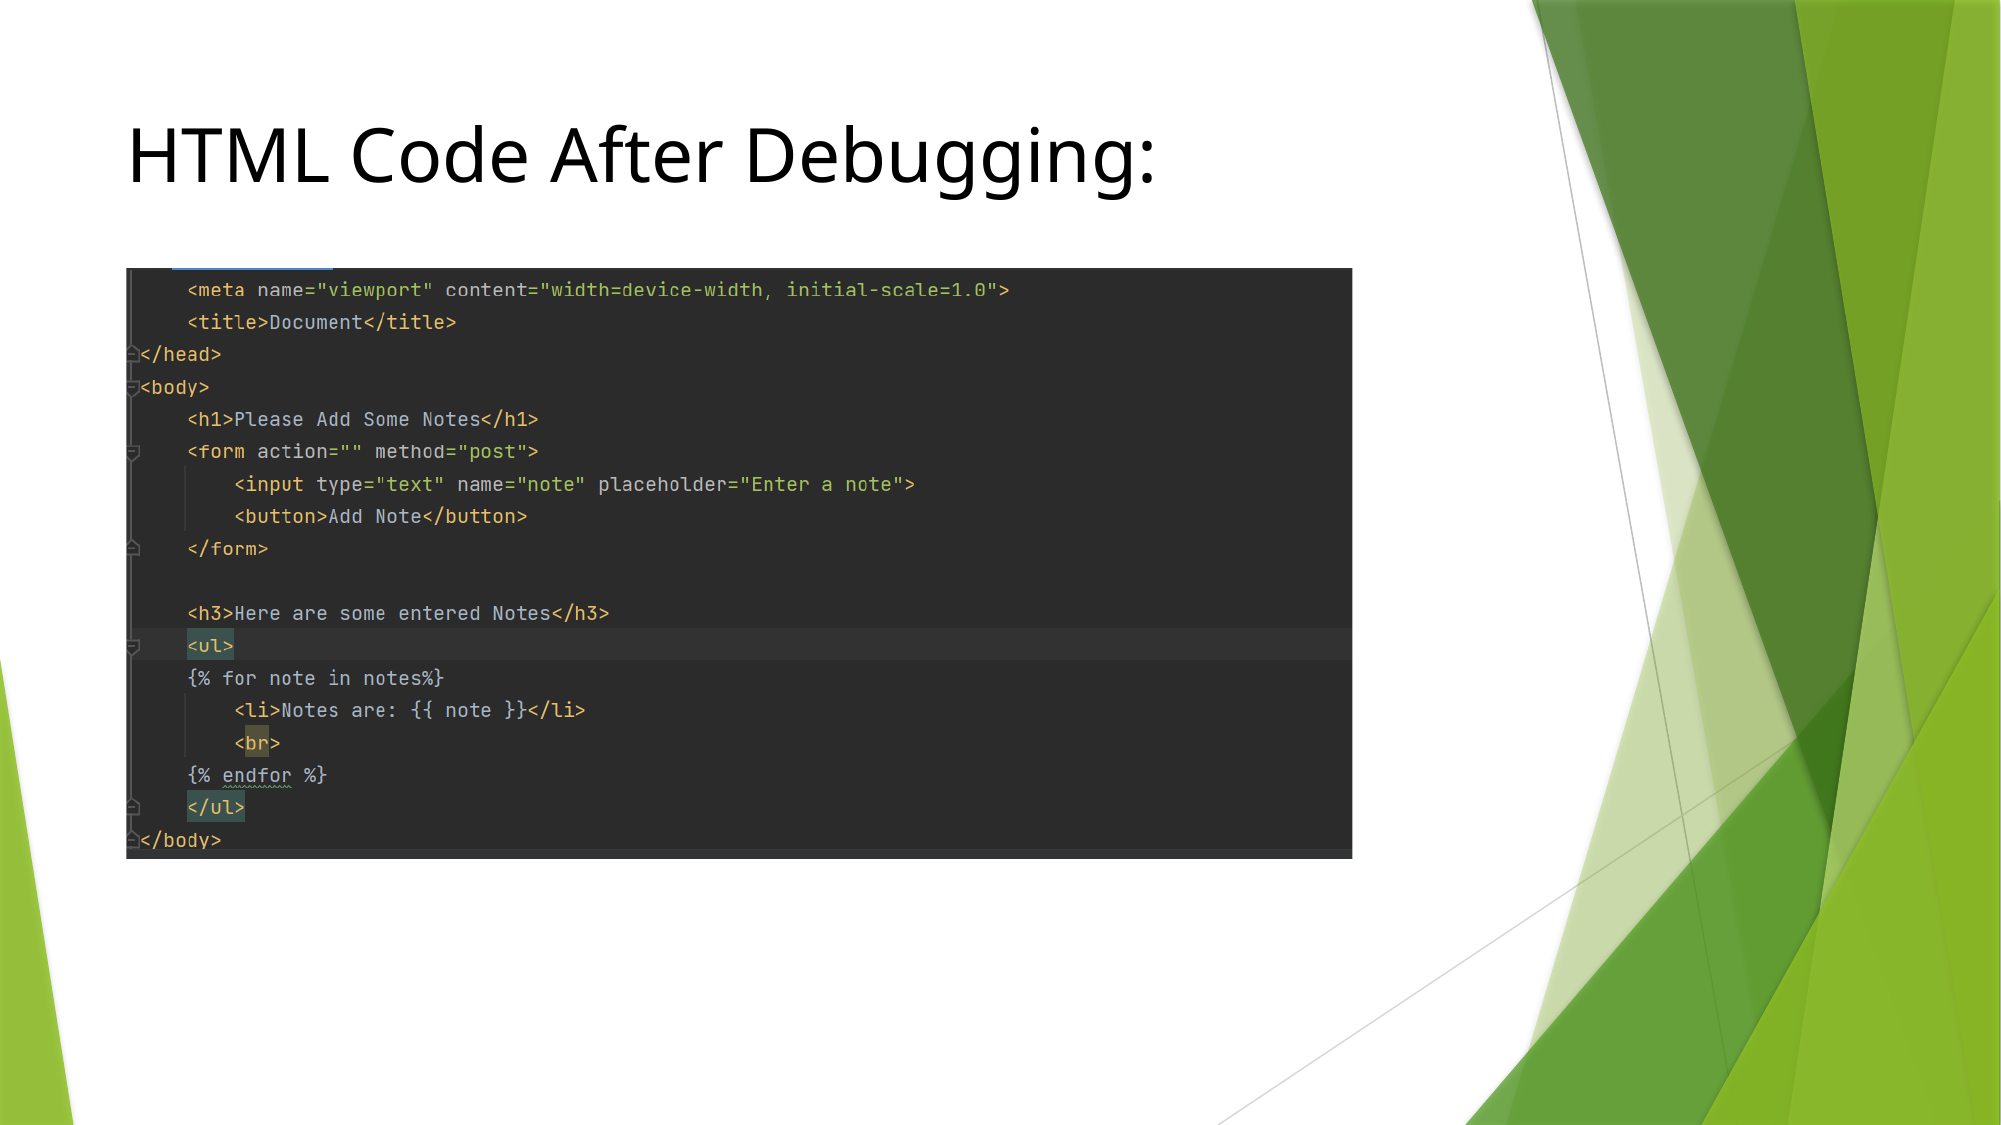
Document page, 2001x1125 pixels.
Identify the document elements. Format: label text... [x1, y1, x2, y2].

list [125, 268, 1353, 859]
title HTML Code After Debugging: [111, 99, 1522, 317]
